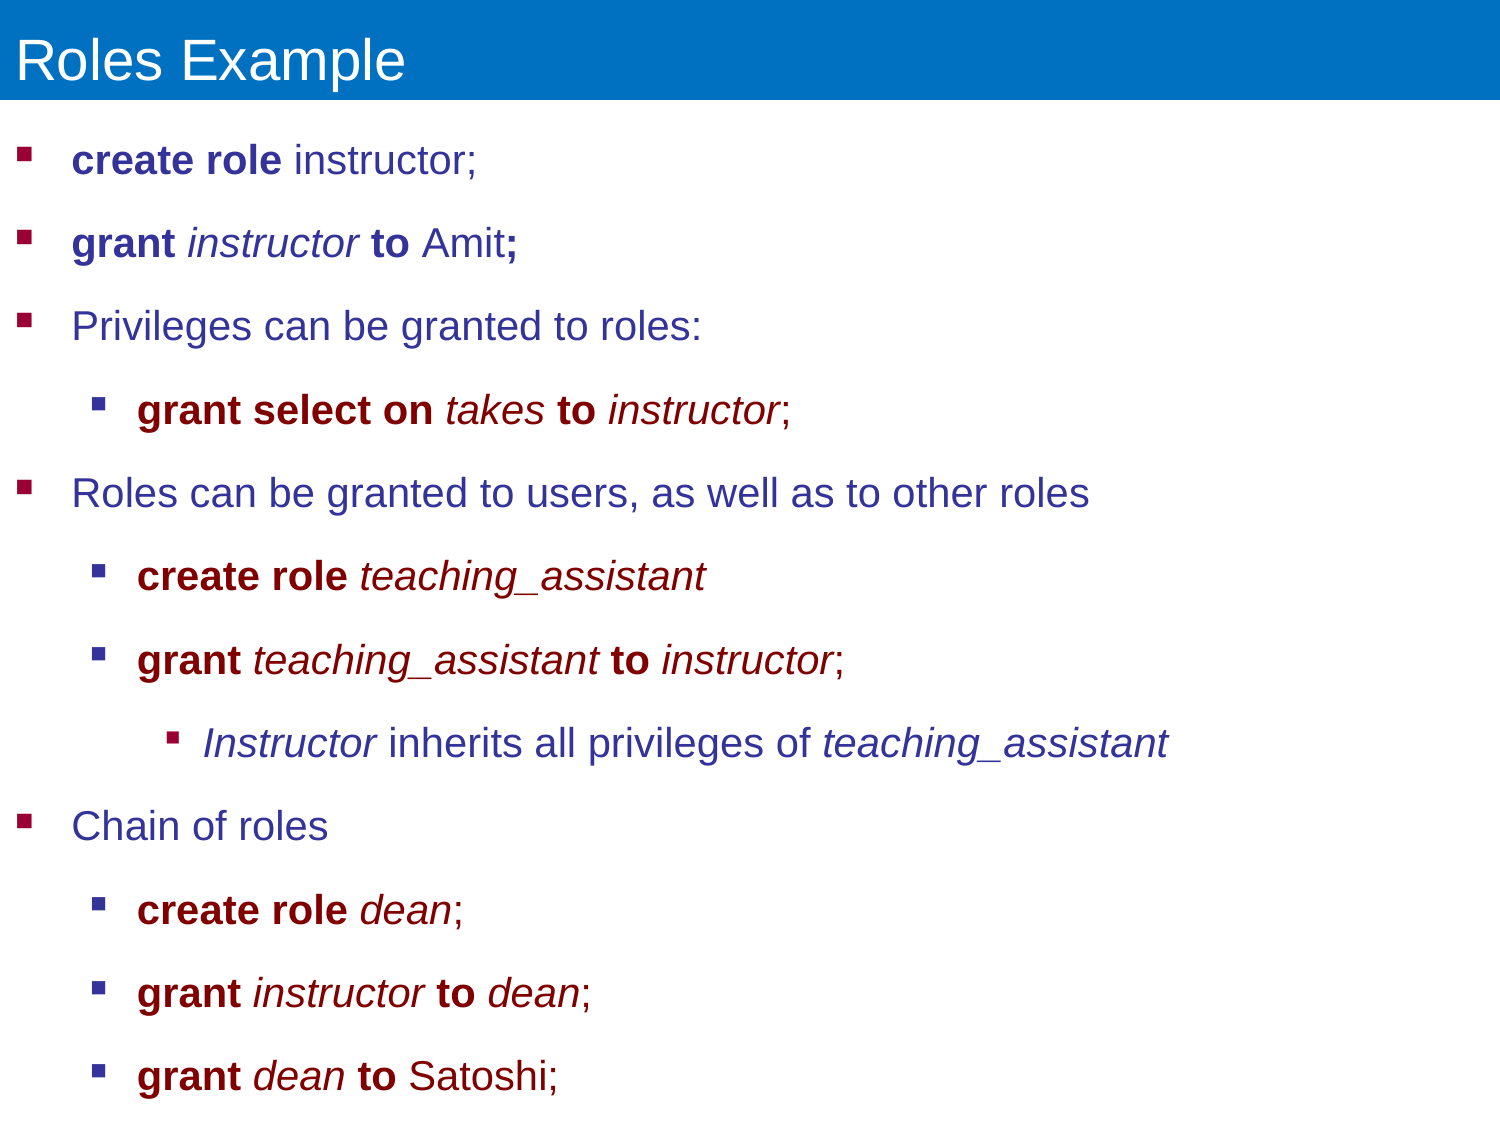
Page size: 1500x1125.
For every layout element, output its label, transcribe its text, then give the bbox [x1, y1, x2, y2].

list create role instructor; grant instructor to Amit; Privileges can be granted to roles: grant select on takes to instructor; Roles can be granted to users, as well as to other roles create role teaching_assistant grant teaching_assistant to instructor; Instructor inherits all privileges of teaching_assistant Chain of roles create role dean; grant instructor to dean; grant dean to Satoshi; [0, 99, 1500, 1125]
title Roles Example [0, 0, 1500, 99]
